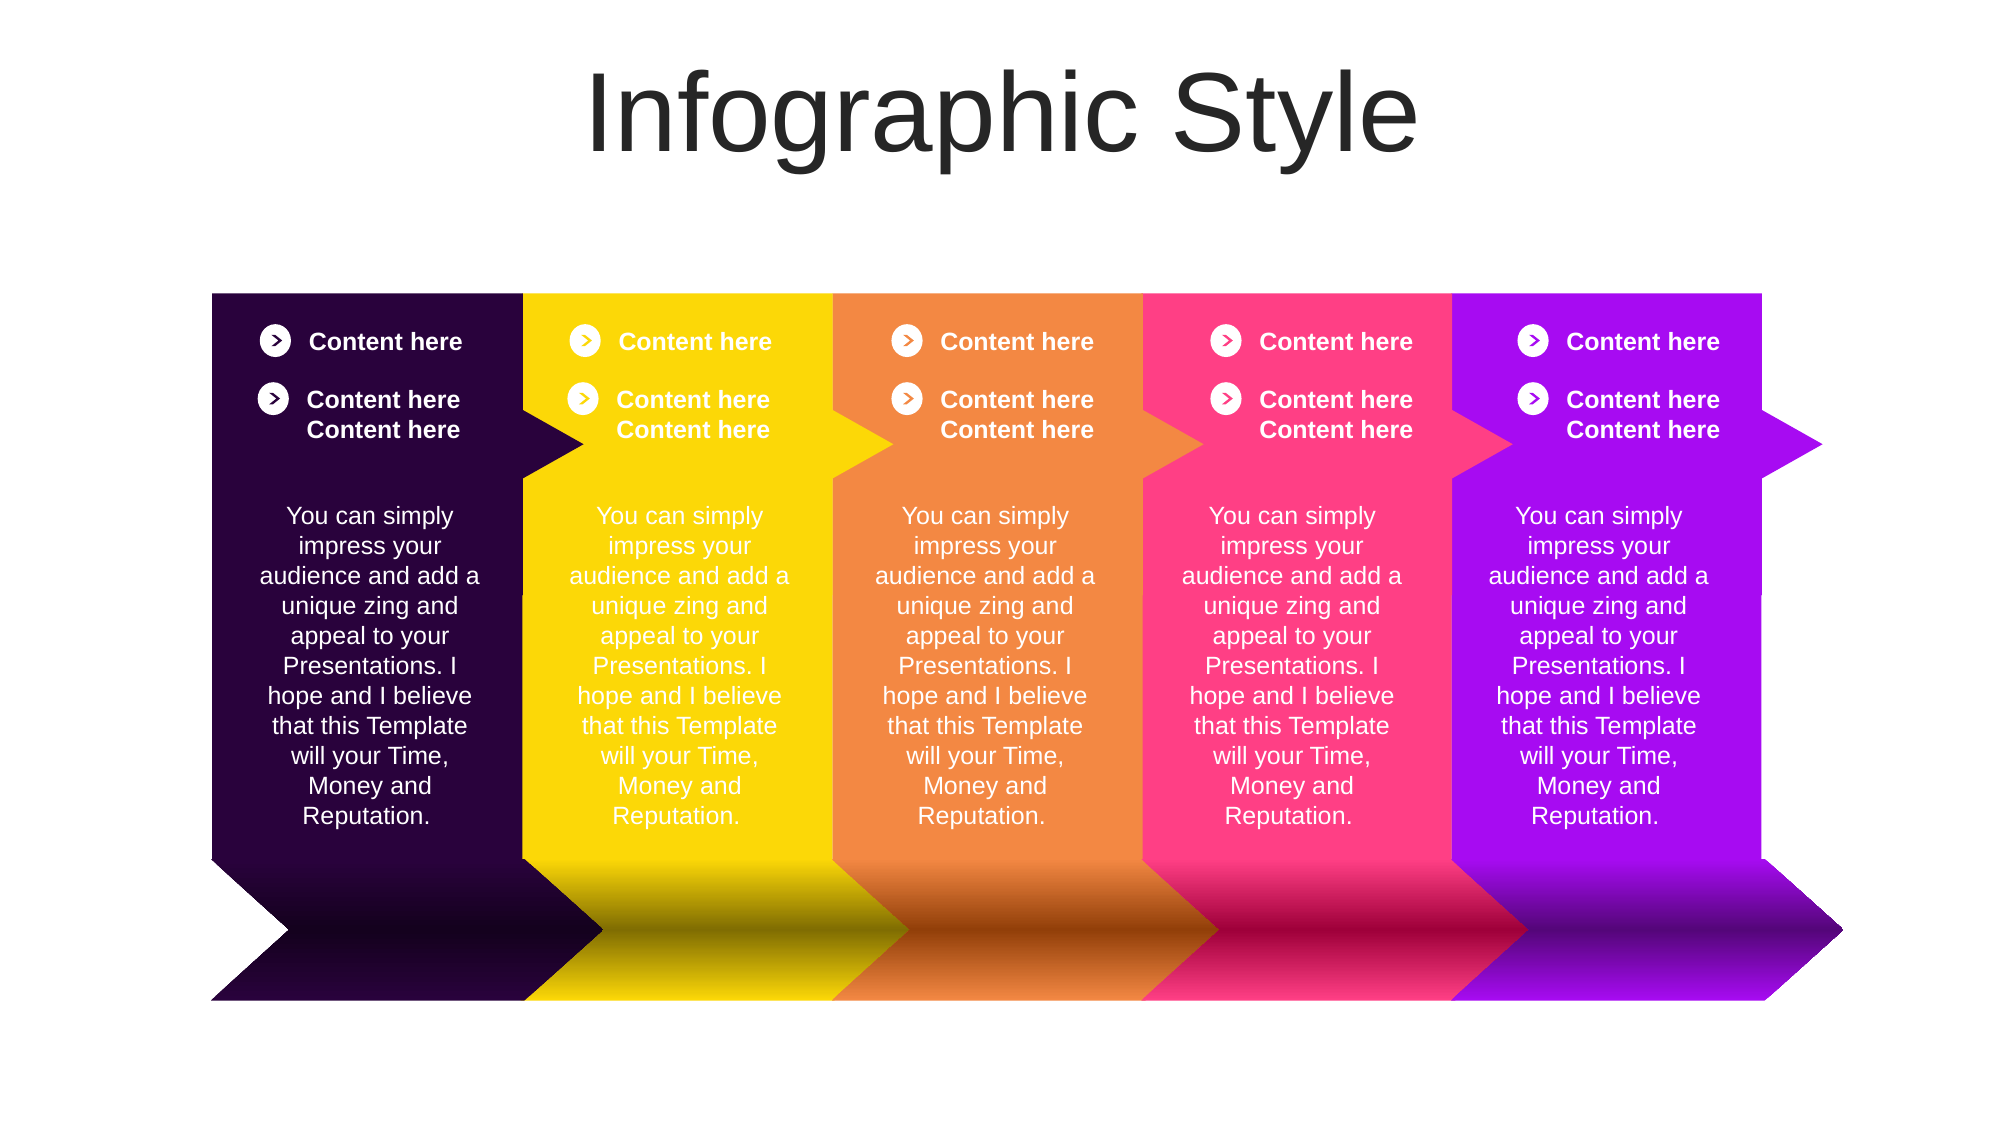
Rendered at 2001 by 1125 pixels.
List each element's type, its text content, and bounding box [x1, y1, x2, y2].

text_box [1138, 857, 1527, 1002]
text_box You can simply impress your audience and add a unique zing and appeal to your Presentations. I hope and I believe that this Template will your Time, Money and Reputation. [551, 492, 809, 837]
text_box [1210, 375, 1436, 451]
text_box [1517, 375, 1743, 451]
text_box [828, 857, 1217, 1002]
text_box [1517, 317, 1743, 364]
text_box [259, 317, 485, 364]
text_box [525, 857, 907, 1002]
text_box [891, 375, 1117, 451]
text_box You can simply impress your audience and add a unique zing and appeal to your Presentations. I hope and I believe that this Template will your Time, Money and Reputation. [241, 492, 499, 837]
text_box You can simply impress your audience and add a unique zing and appeal to your Presentations. I hope and I believe that this Template will your Time, Money and Reputation. [1164, 492, 1421, 837]
text_box [524, 292, 891, 857]
text_box [207, 857, 605, 1002]
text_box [567, 375, 793, 451]
text_box You can simply impress your audience and add a unique zing and appeal to your Presentations. I hope and I believe that this Template will your Time, Money and Reputation. [857, 492, 1114, 837]
text_box [1144, 292, 1515, 857]
text_box You can simply impress your audience and add a unique zing and appeal to your Presentations. I hope and I believe that this Template will your Time, Money and Reputation. [1470, 492, 1728, 837]
list Infographic Style [53, 55, 1952, 175]
text_box [211, 292, 574, 857]
text_box [834, 292, 1206, 857]
text_box [1448, 857, 1845, 1002]
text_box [1210, 317, 1436, 364]
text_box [257, 375, 483, 451]
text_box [569, 317, 795, 364]
text_box [1453, 292, 1825, 857]
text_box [891, 317, 1117, 364]
